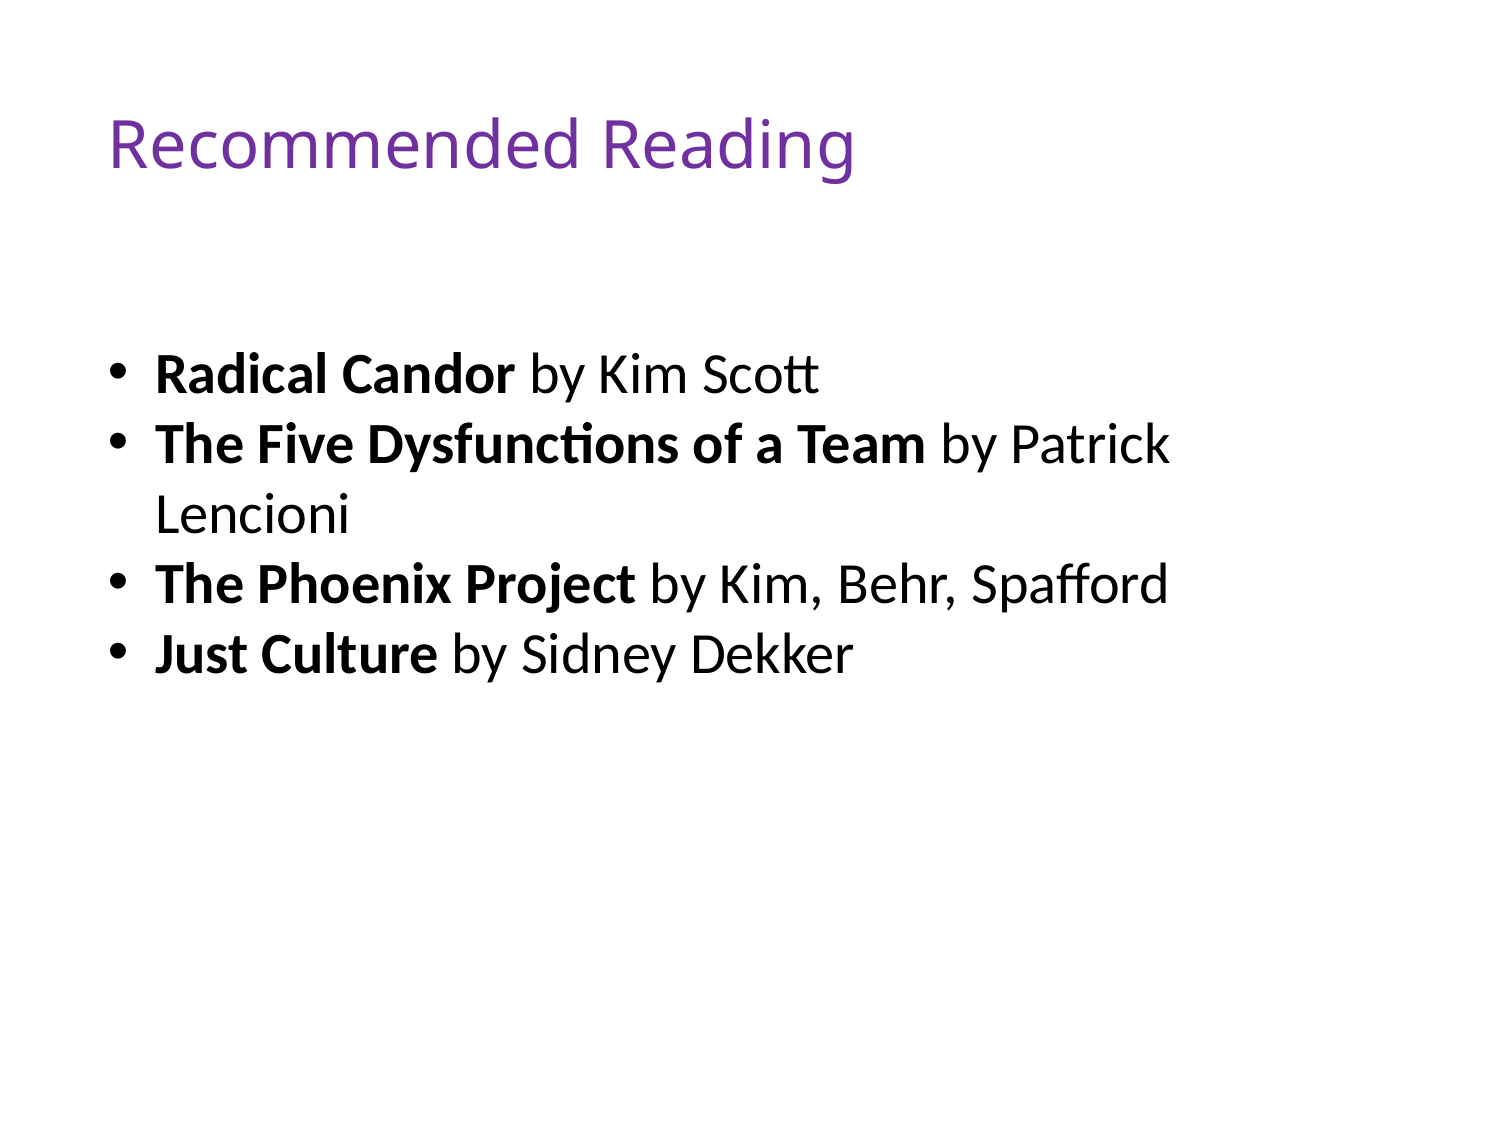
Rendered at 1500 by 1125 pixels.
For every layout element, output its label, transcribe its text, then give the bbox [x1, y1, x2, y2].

text_box Recommended Reading [93, 94, 1381, 190]
text_box Radical Candor by Kim Scott The Five Dysfunctions of a Team by Patrick Lencioni The Phoenix Project by Kim, Behr, Spafford Just Culture by Sidney Dekker [93, 327, 1354, 693]
